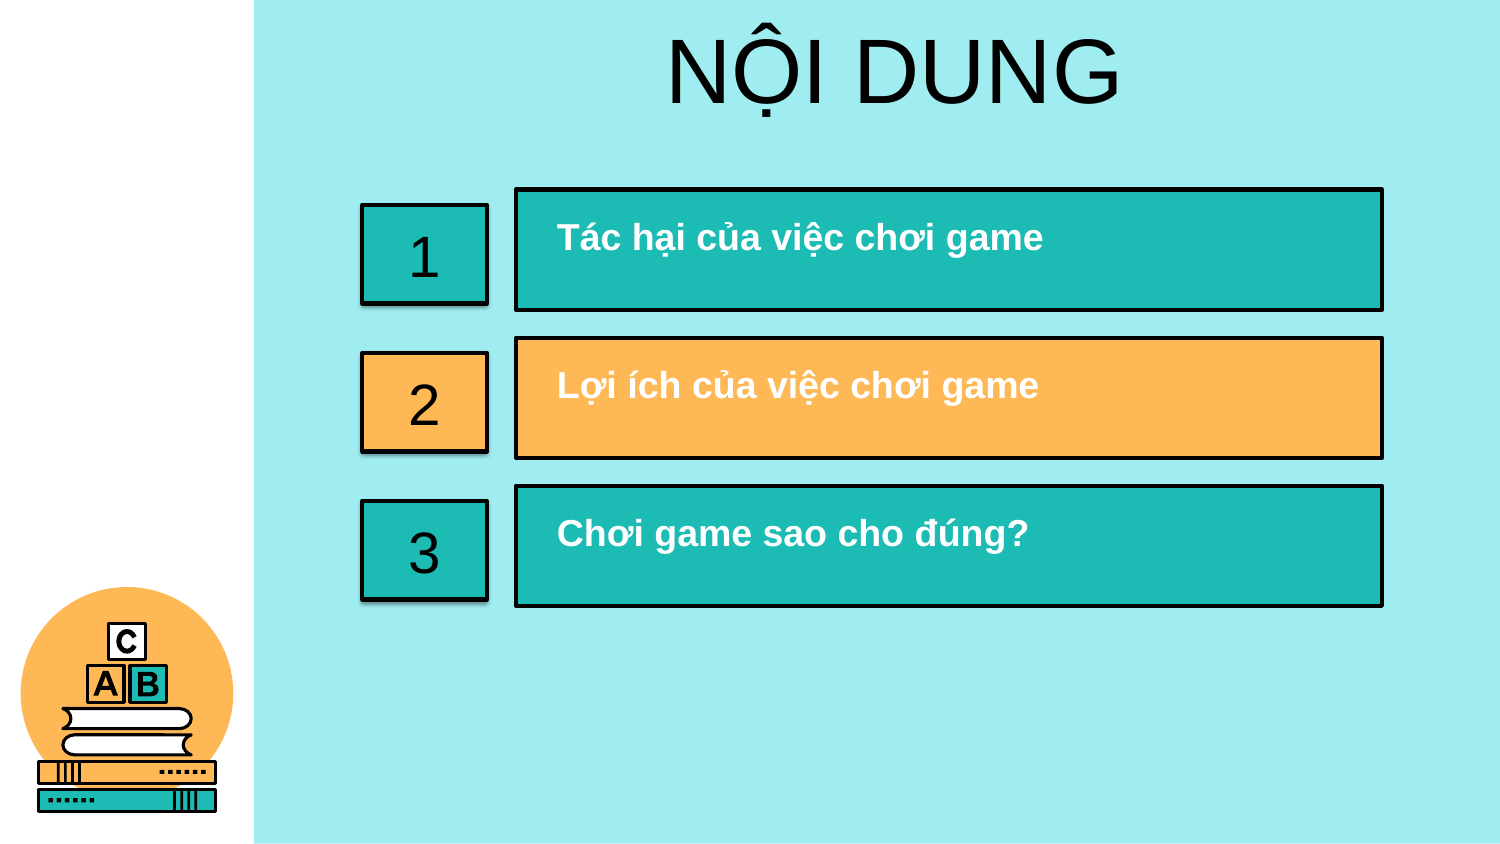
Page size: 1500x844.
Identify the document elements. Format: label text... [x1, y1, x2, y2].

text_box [541, 353, 1322, 444]
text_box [541, 501, 1322, 592]
text_box [514, 336, 1384, 460]
title NỘI DUNG [289, 4, 1500, 132]
text_box 1 [362, 204, 488, 304]
text_box [514, 484, 1384, 608]
text_box 3 [362, 500, 488, 600]
text_box [514, 187, 1384, 312]
text_box 2 [360, 351, 489, 454]
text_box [541, 205, 1322, 296]
